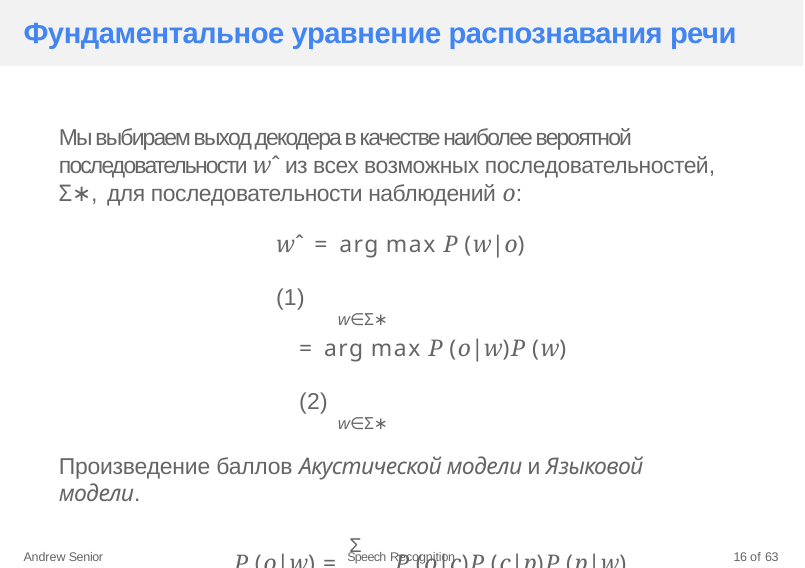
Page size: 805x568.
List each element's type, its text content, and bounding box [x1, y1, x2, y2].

slide_number 16 of 63 [747, 549, 782, 568]
title Фундаментальное уравнение распознавания речи [21, 11, 765, 110]
text_box Мы выбираем выход декодера в качестве наиболее вероятной последовательности wˆ из всех возможных последовательностей, Σ∗, для последовательности наблюдений o: wˆ = arg max P (w|o) (1) w∈Σ∗ = arg max P (o|w)P (w) (2) w∈Σ∗ Произведение баллов Акустической модели и Языковой модели. P (o|w) = Σ P (o|c)P (c|p)P (p|w) (3) d,c,p Где p это фоновая последовательность c – это последовательность состояний. [56, 121, 747, 568]
footer Andrew Senior [21, 549, 56, 568]
